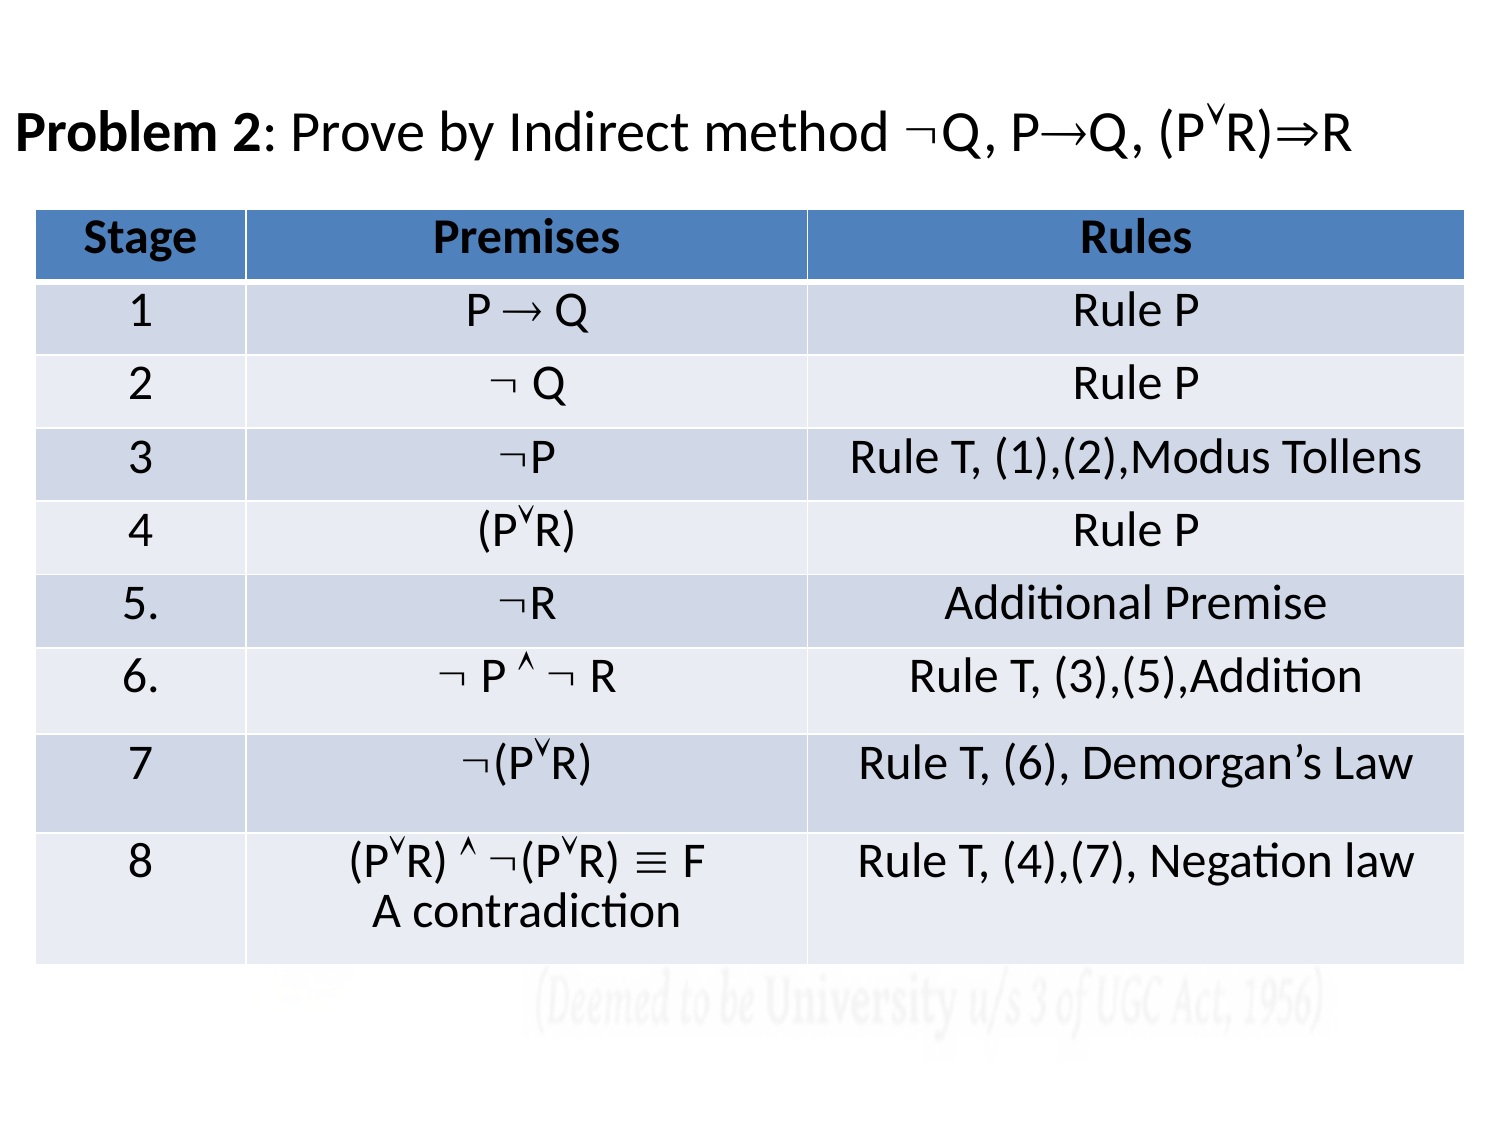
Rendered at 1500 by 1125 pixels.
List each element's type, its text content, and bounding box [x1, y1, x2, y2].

table_cell Additional Premise [808, 575, 1464, 647]
table_cell Rule T, (4),(7), Negation law [808, 834, 1464, 964]
table_cell 2 [36, 356, 245, 427]
table_header Rules [808, 210, 1464, 279]
table_cell (PR) [247, 735, 807, 832]
table_cell Rule P [808, 502, 1464, 574]
table_cell 5. [36, 575, 245, 647]
table_cell  Q [247, 356, 807, 427]
table_cell P [247, 429, 807, 500]
table_cell (PR) [247, 502, 807, 574]
table_cell P  Q [247, 285, 807, 354]
table_cell Rule P [808, 356, 1464, 427]
table_cell 1 [36, 285, 245, 354]
table_cell 4 [36, 502, 245, 574]
table_cell 8 [36, 834, 245, 964]
table_cell 7 [36, 735, 245, 832]
table_cell (PR)  (PR)  F A contradiction [247, 834, 807, 964]
table_cell 6. [36, 649, 245, 733]
table_header Stage [36, 210, 245, 279]
table_cell R [247, 575, 807, 647]
table_cell Rule P [808, 285, 1464, 354]
table_cell Rule T, (1),(2),Modus Tollens [808, 429, 1464, 500]
table_cell Rule T, (6), Demorgan’s Law [808, 735, 1464, 832]
table_header Premises [247, 210, 807, 279]
table_cell 3 [36, 429, 245, 500]
title Problem 2: Prove by Indirect method Q, PQ, (PR)R [0, 45, 1500, 211]
table_cell  P   R [247, 649, 807, 733]
table_cell Rule T, (3),(5),Addition [808, 649, 1464, 733]
